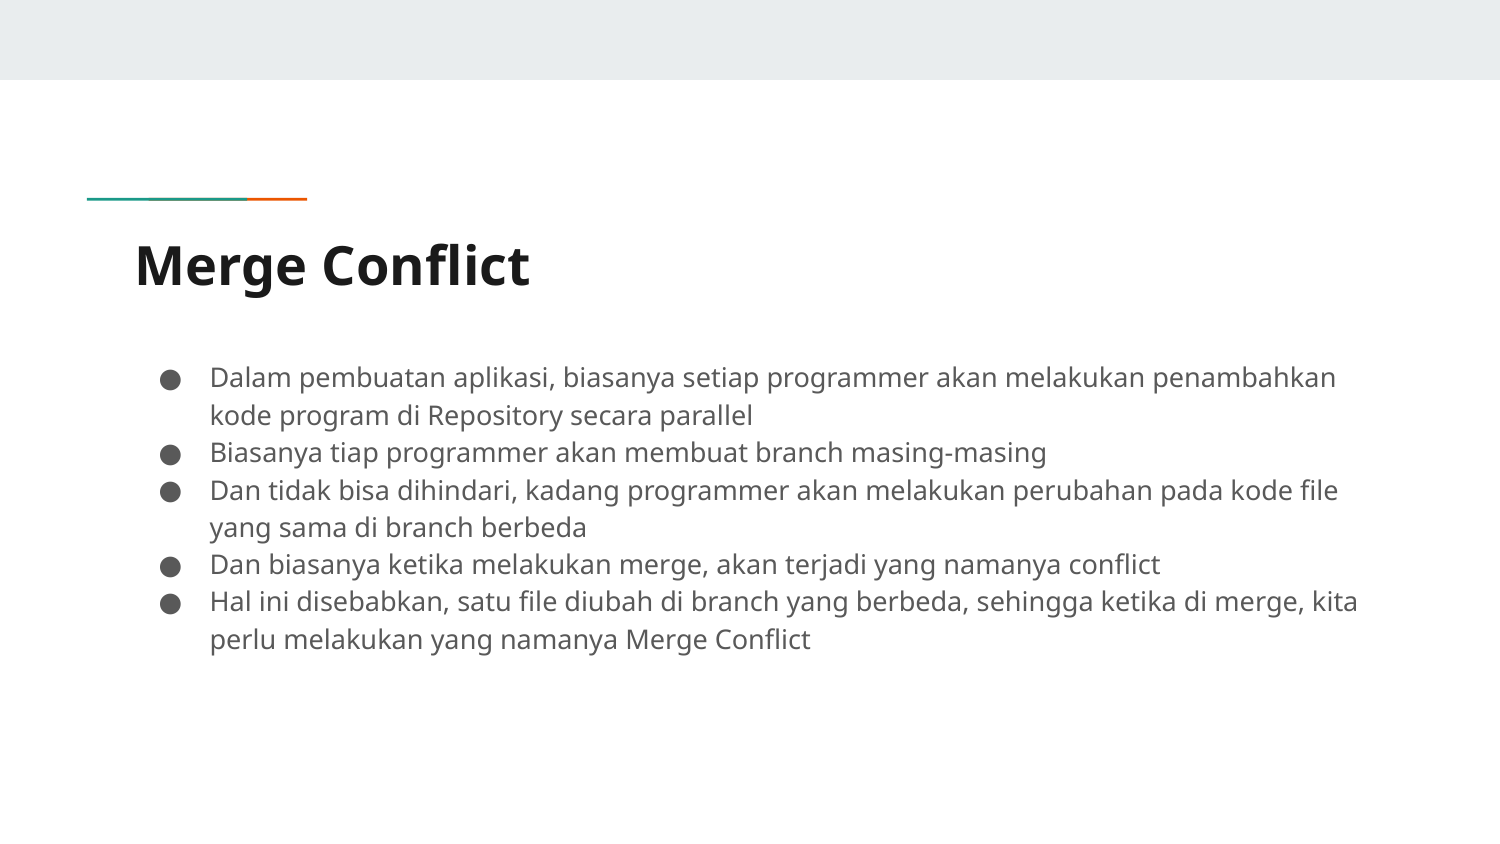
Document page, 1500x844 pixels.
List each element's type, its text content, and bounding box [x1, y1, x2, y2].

list Dalam pembuatan aplikasi, biasanya setiap programmer akan melakukan penambahkan kode program di Repository secara parallel Biasanya tiap programmer akan membuat branch masing-masing Dan tidak bisa dihindari, kadang programmer akan melakukan perubahan pada kode file yang sama di branch berbeda Dan biasanya ketika melakukan merge, akan terjadi yang namanya conflict Hal ini disebabkan, satu file diubah di branch yang berbeda, sehingga ketika di merge, kita perlu melakukan yang namanya Merge Conflict [119, 341, 1381, 712]
title Merge Conflict [119, 216, 1381, 305]
